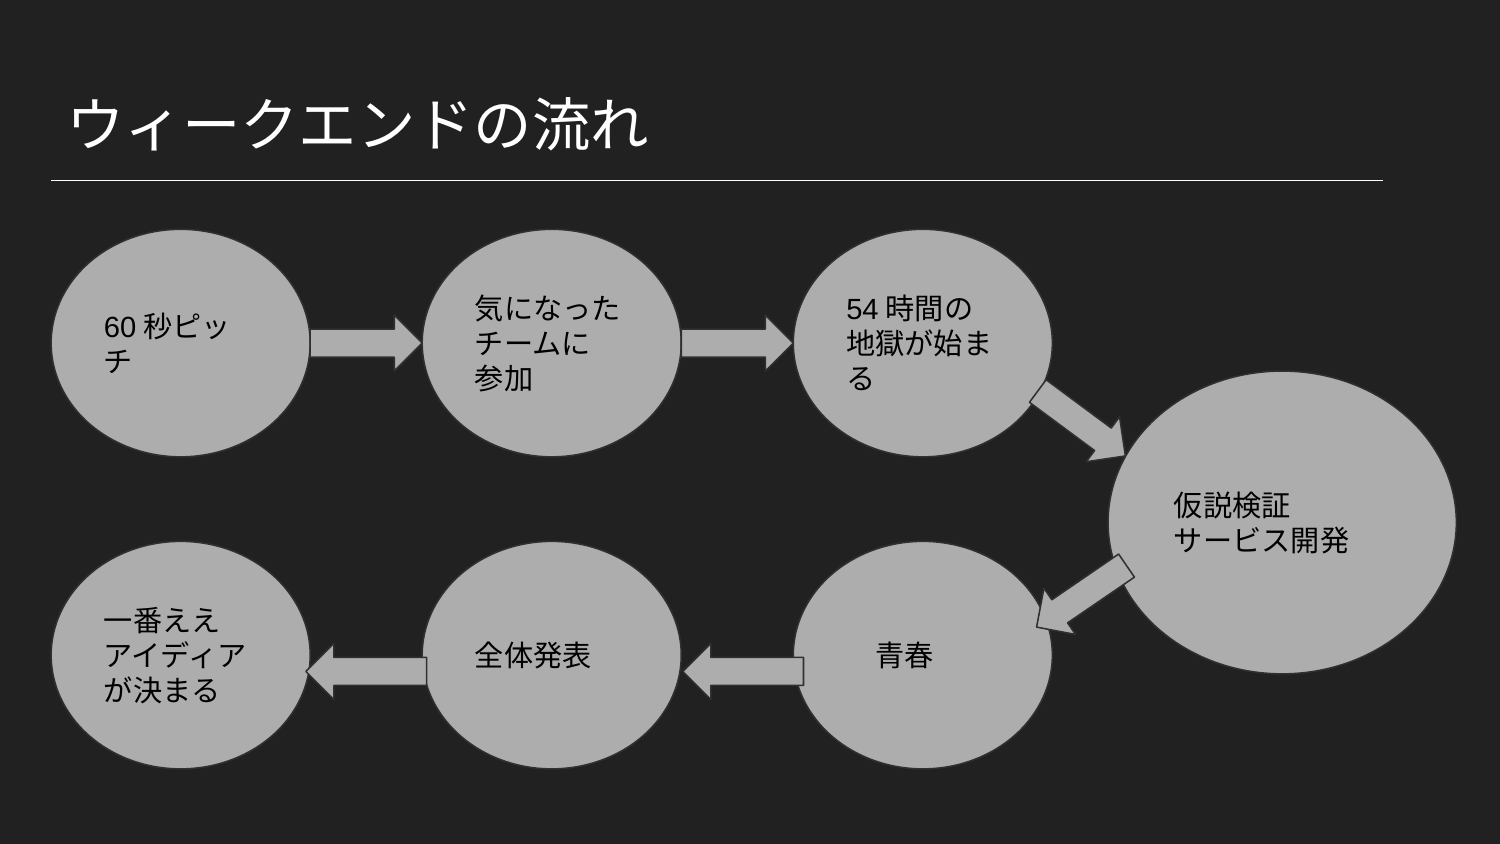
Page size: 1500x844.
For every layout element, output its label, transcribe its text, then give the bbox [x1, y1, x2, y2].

text_box [1036, 554, 1135, 635]
title ウィークエンドの流れ [51, 72, 1449, 167]
text_box [1029, 379, 1126, 462]
text_box 60秒ピッチ [51, 229, 310, 457]
text_box 全体発表 [422, 541, 682, 769]
text_box 青春 [793, 541, 1053, 769]
text_box [305, 643, 427, 700]
text_box [310, 315, 422, 372]
text_box [682, 643, 804, 700]
text_box 仮説検証 サービス開発 [1108, 371, 1457, 674]
text_box [681, 315, 793, 372]
text_box 気になったチームに 参加 [422, 229, 681, 457]
text_box 一番ええ アイディア が決まる [51, 541, 311, 769]
text_box 54時間の地獄が始まる [793, 229, 1053, 457]
